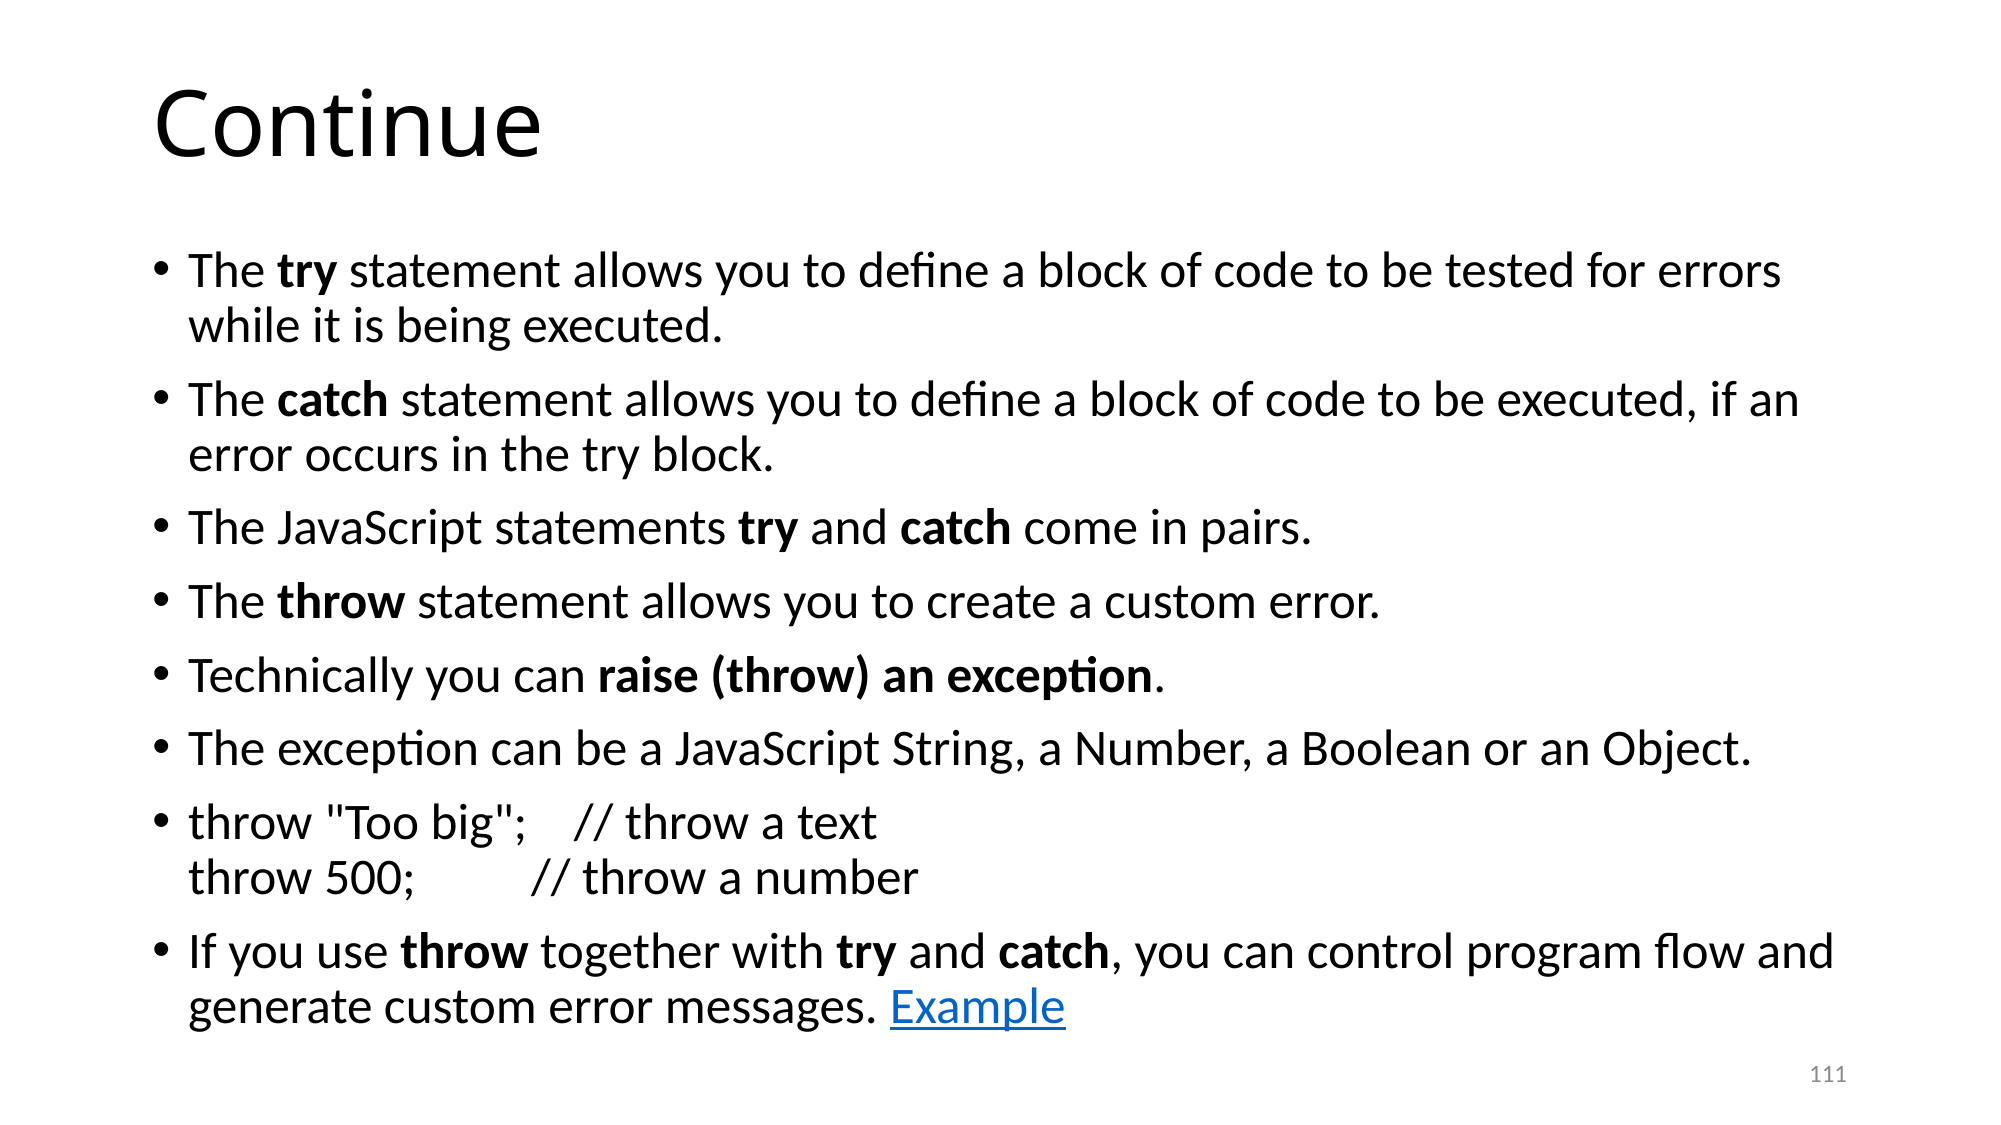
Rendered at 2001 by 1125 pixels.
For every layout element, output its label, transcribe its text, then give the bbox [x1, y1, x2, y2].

slide_number 111 [1412, 1042, 1863, 1103]
list The try statement allows you to define a block of code to be tested for errors while it is being executed. The catch statement allows you to define a block of code to be executed, if an error occurs in the try block. The JavaScript statements try and catch come in pairs. The throw statement allows you to create a custom error. Technically you can raise (throw) an exception. The exception can be a JavaScript String, a Number, a Boolean or an Object. throw "Too big"; // throw a text throw 500; // throw a number If you use throw together with try and catch, you can control program flow and generate custom error messages. Example [137, 235, 1863, 1043]
title Continue [137, 18, 1863, 235]
